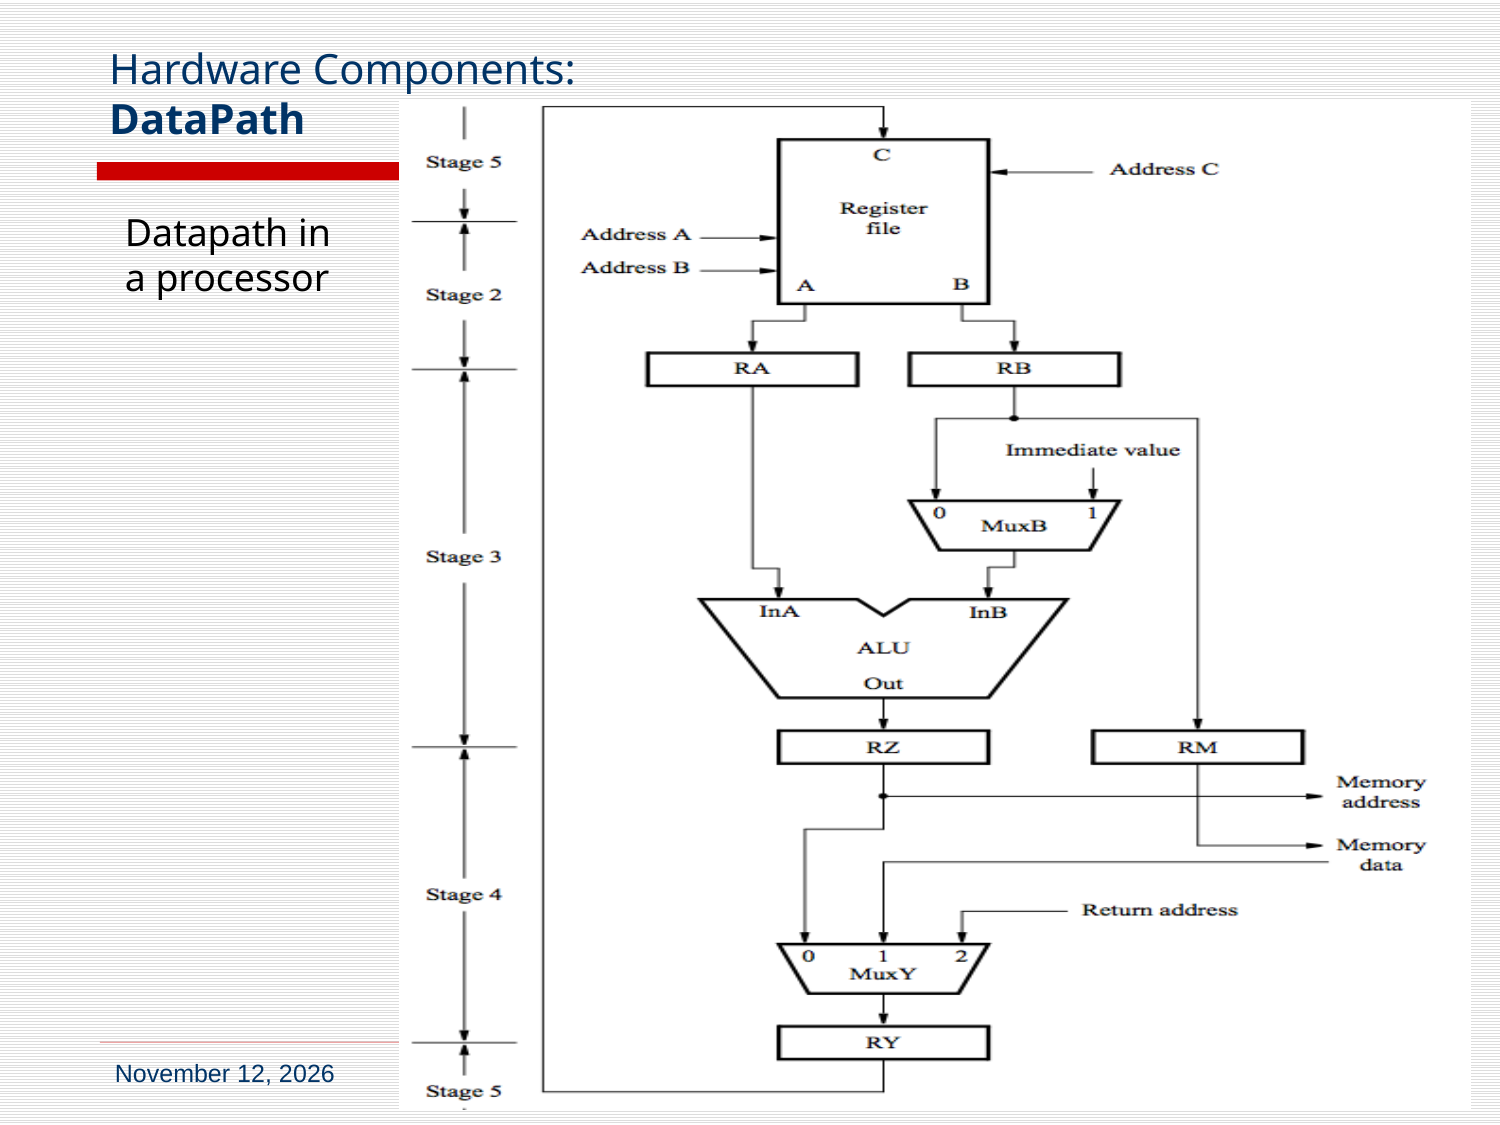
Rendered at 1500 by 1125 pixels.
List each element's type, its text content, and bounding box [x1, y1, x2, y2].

title Hardware Components: DataPath [94, 24, 1407, 150]
text_box Datapath in a processor [109, 201, 356, 307]
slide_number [99, 1049, 394, 1103]
picture [399, 99, 1471, 1111]
